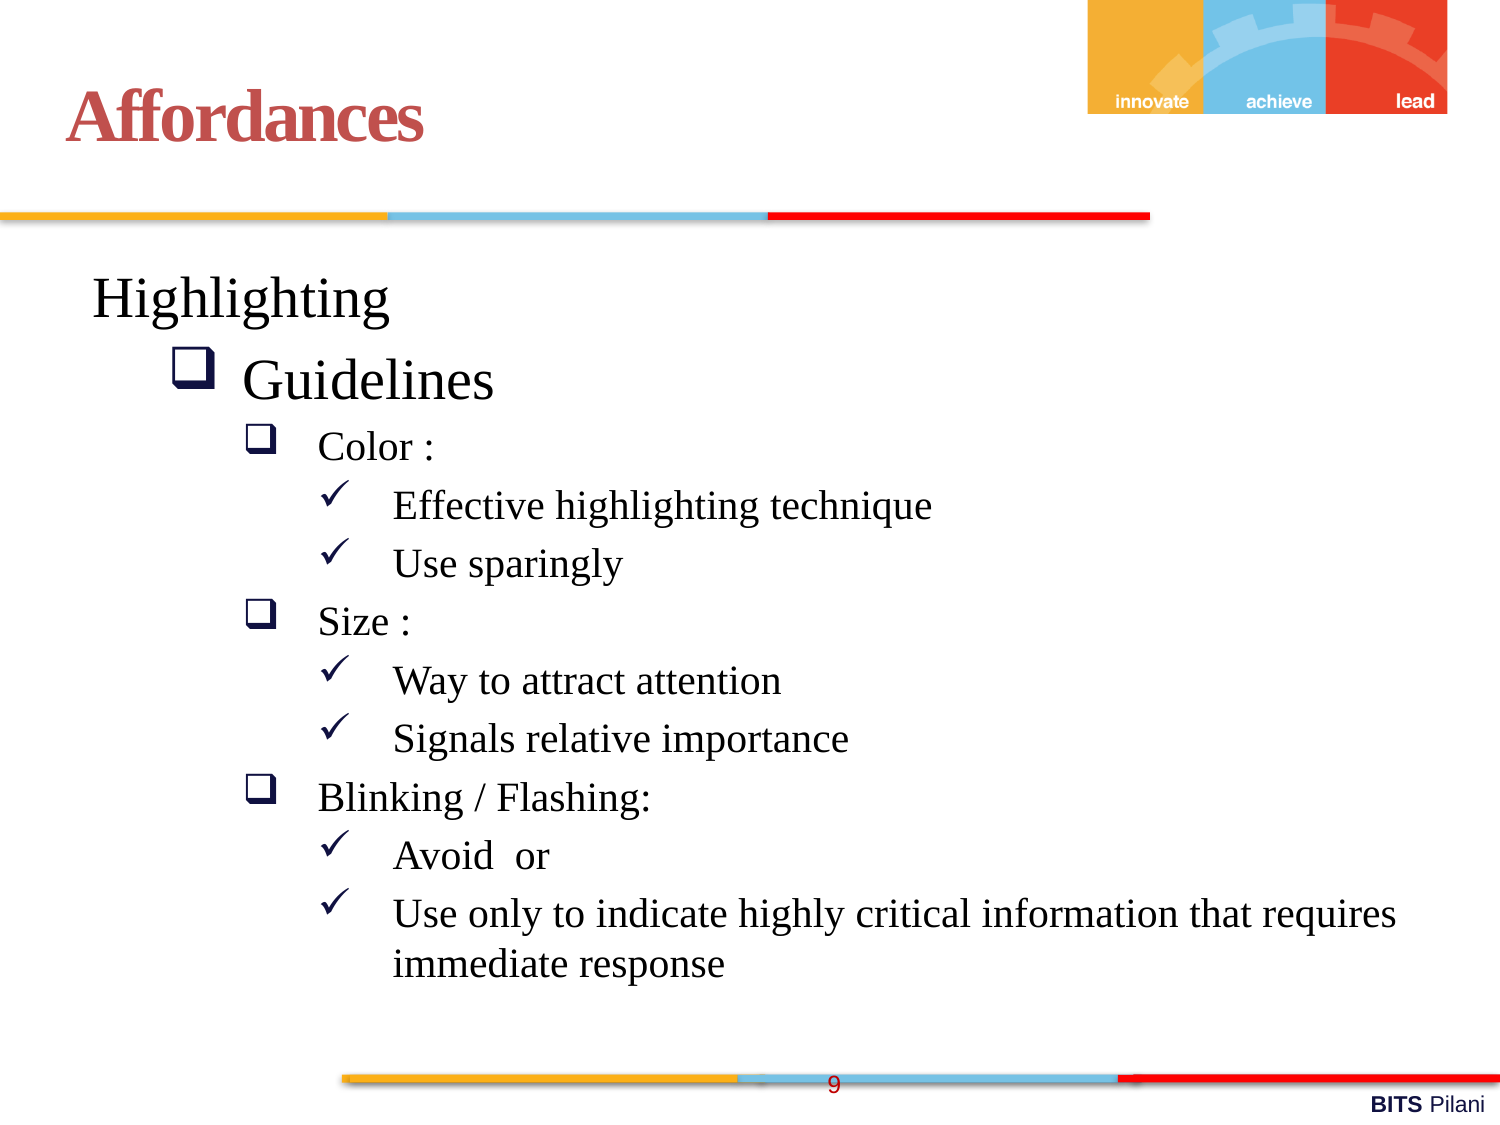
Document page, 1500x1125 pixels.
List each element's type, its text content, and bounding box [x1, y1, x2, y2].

picture [1087, 0, 1448, 114]
text_box Highlighting Guidelines Color : Effective highlighting technique Use sparingly Size : Way to attract attention Signals relative importance Blinking / Flashing: Avoid or Use only to indicate highly critical information that requires immediate response [77, 251, 1500, 1013]
slide_number 9 [506, 1053, 857, 1114]
list Affordances [49, 24, 1088, 213]
